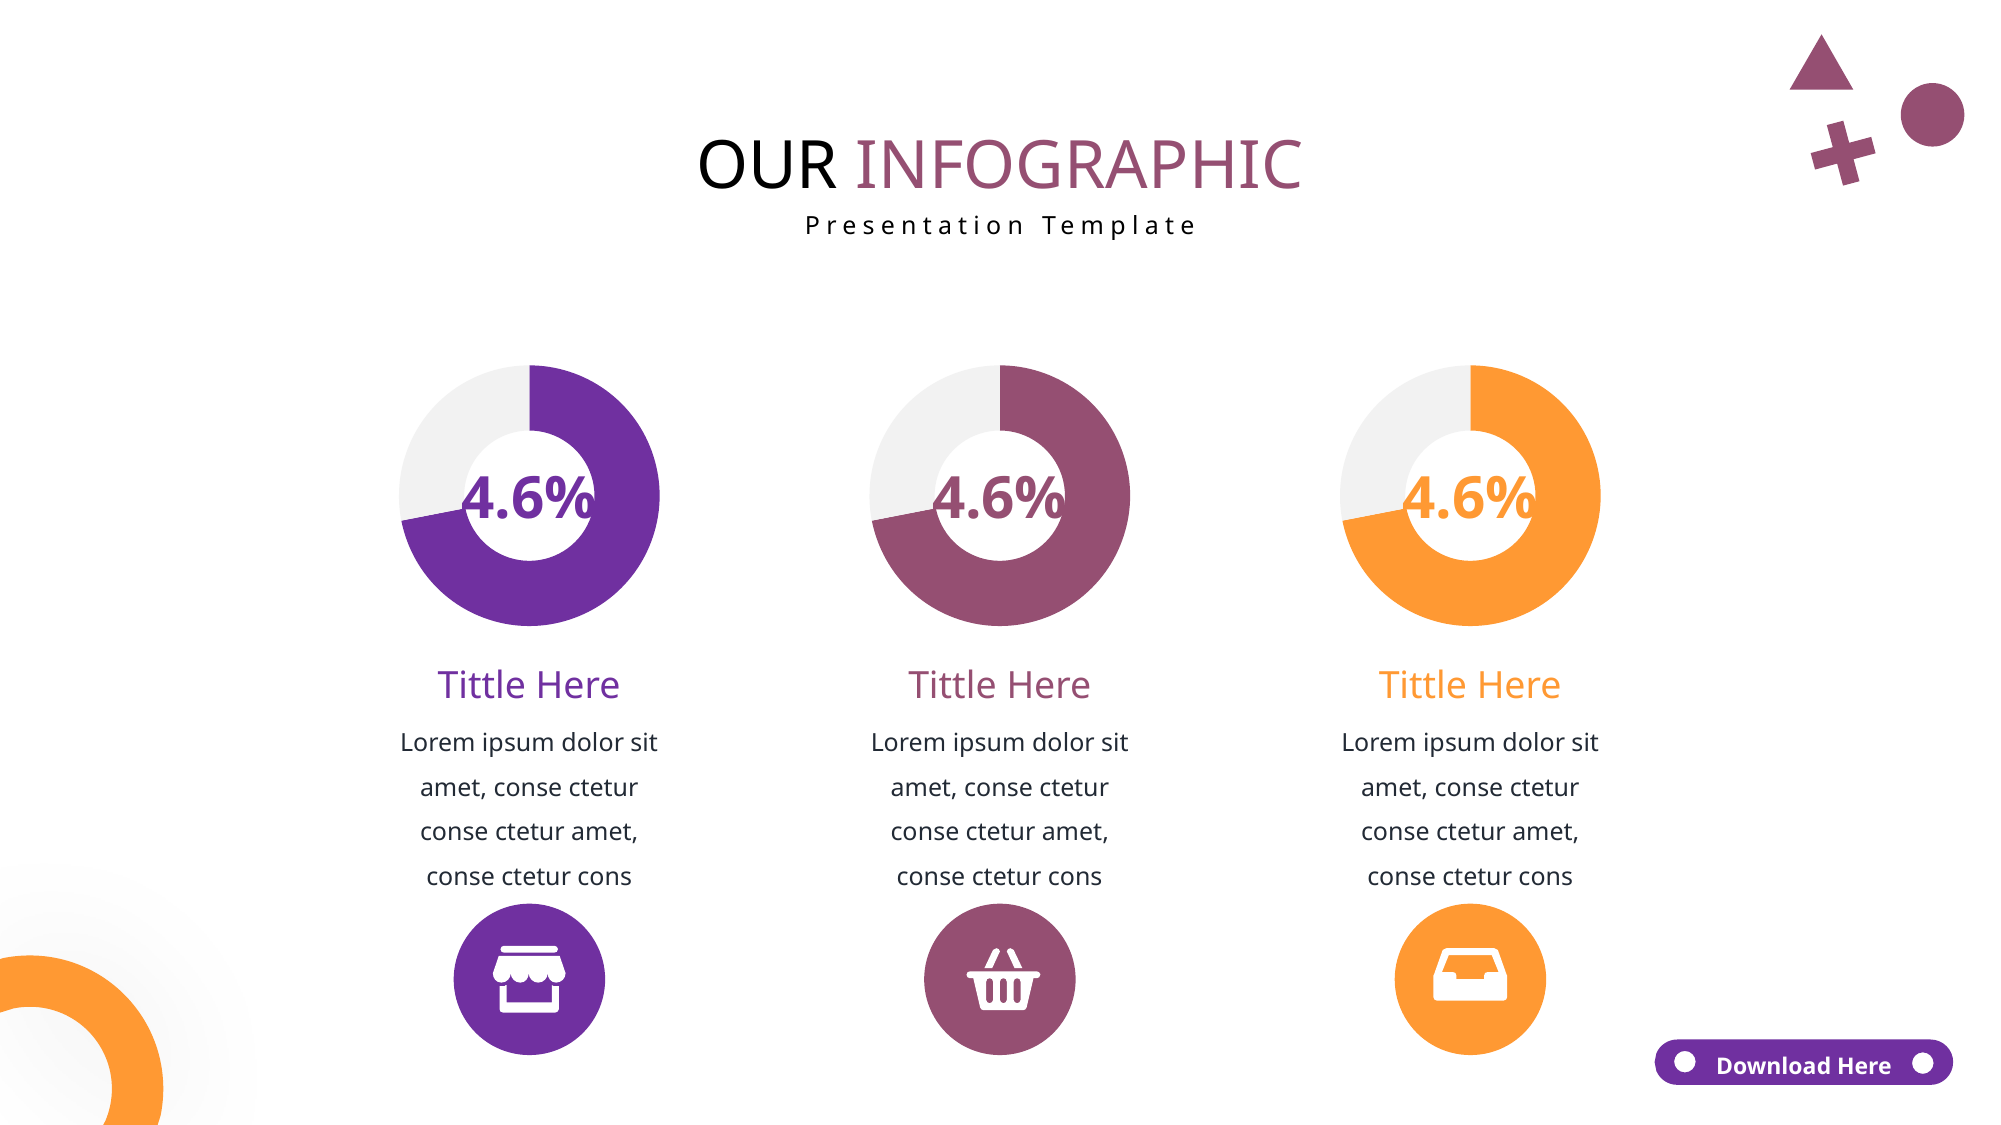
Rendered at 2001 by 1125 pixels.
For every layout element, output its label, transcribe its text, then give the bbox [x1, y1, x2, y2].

text_box Lorem ipsum dolor sit amet, conse ctetur conse ctetur amet, conse ctetur cons [370, 714, 689, 898]
text_box [1006, 948, 1023, 969]
text_box [1393, 902, 1548, 1057]
text_box Tittle Here [1311, 632, 1630, 714]
text_box Lorem ipsum dolor sit amet, conse ctetur conse ctetur amet, conse ctetur cons [1311, 714, 1630, 898]
text_box Tittle Here [370, 632, 689, 714]
text_box Presentation Template [753, 196, 1247, 248]
chart [329, 359, 730, 632]
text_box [1801, 43, 1965, 185]
text_box [966, 971, 1041, 1011]
text_box [1433, 948, 1508, 1001]
chart [799, 359, 1200, 632]
text_box [500, 945, 558, 953]
text_box [492, 955, 566, 983]
chart [1270, 359, 1671, 632]
text_box [923, 902, 1077, 1057]
text_box [499, 985, 559, 1013]
text_box Lorem ipsum dolor sit amet, conse ctetur conse ctetur amet, conse ctetur cons [840, 714, 1160, 898]
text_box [1654, 1038, 1954, 1085]
text_box [452, 902, 607, 1057]
text_box [984, 948, 1000, 969]
text_box [0, 954, 165, 1125]
text_box Tittle Here [840, 632, 1160, 714]
text_box OUR INFOGRAPHIC [567, 114, 1433, 210]
